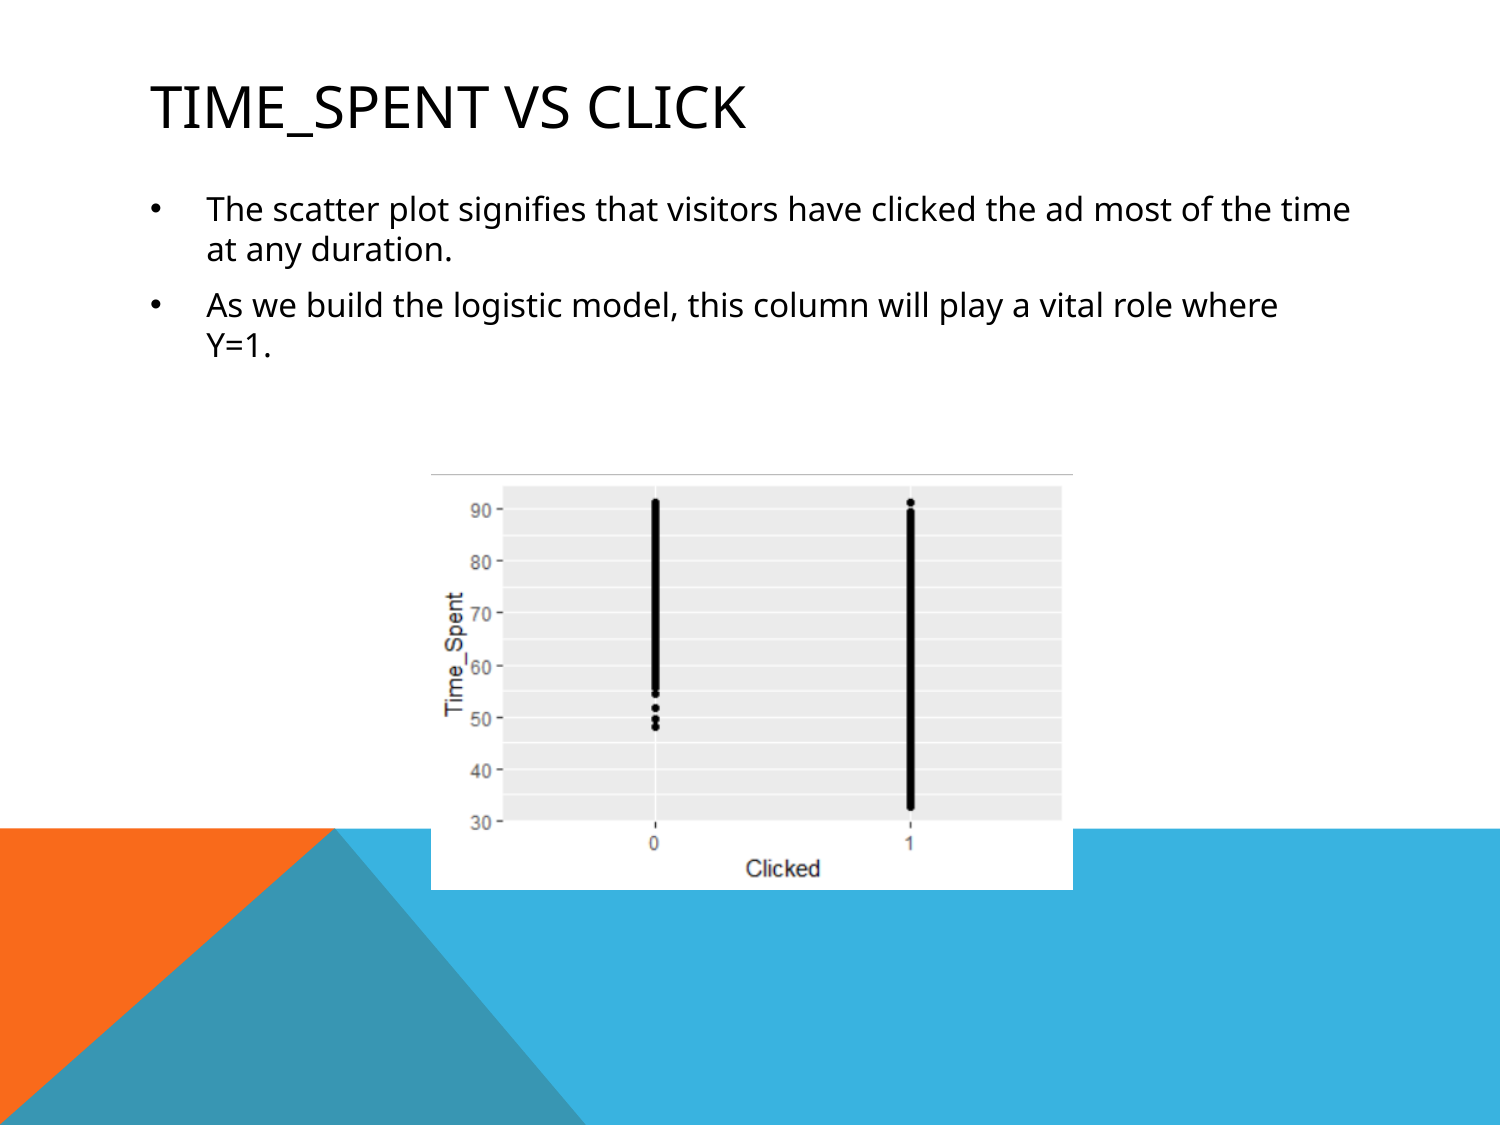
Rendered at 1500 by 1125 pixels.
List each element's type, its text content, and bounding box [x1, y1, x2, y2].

picture [431, 473, 1073, 890]
list The scatter plot signifies that visitors have clicked the ad most of the time at any duration. As we build the logistic model, this column will play a vital role where Y=1. [135, 180, 1369, 768]
title Time_spent vs click [135, 60, 1369, 150]
